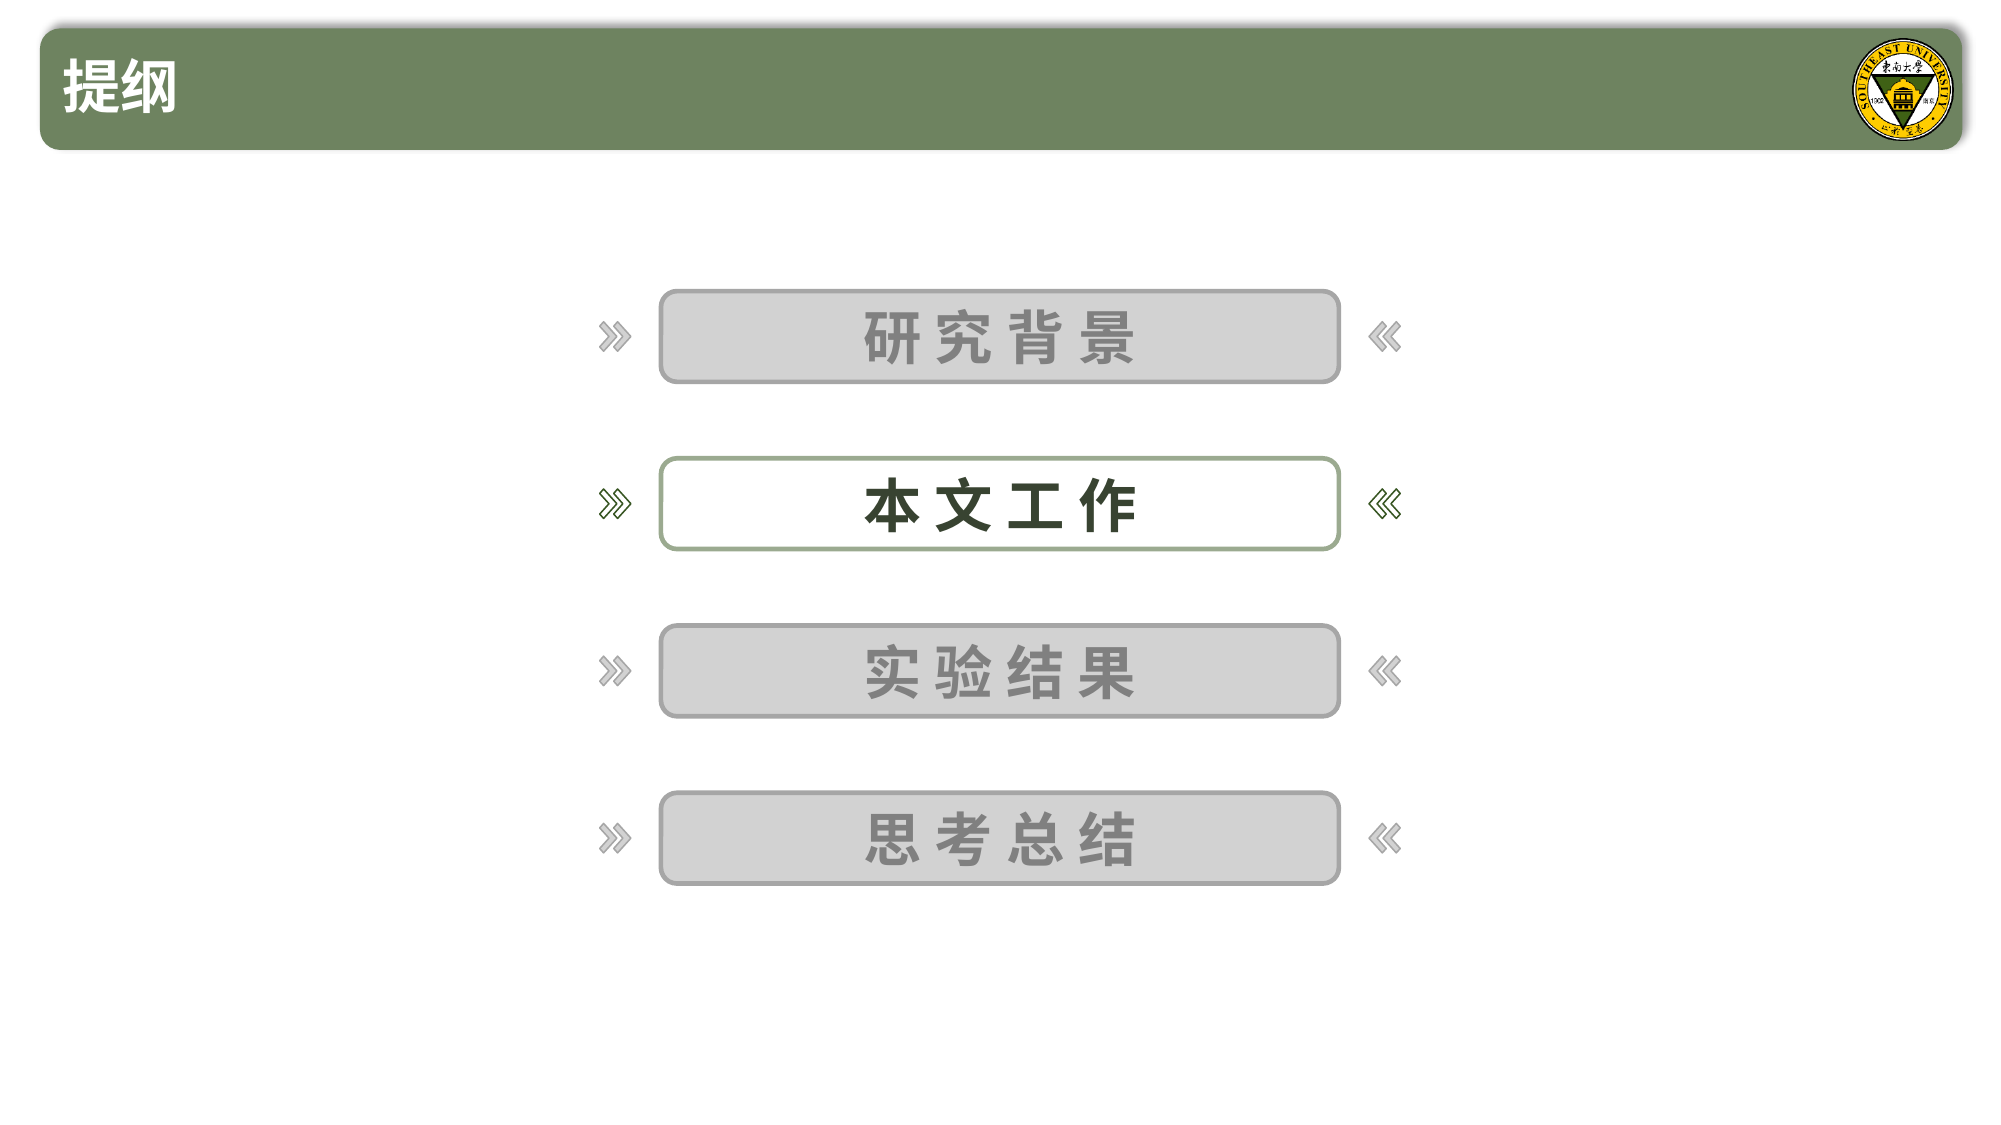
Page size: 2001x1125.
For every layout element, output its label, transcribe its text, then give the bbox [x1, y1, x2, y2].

list 提纲 [47, 42, 1709, 136]
picture [1852, 38, 1954, 141]
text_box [599, 291, 1401, 884]
